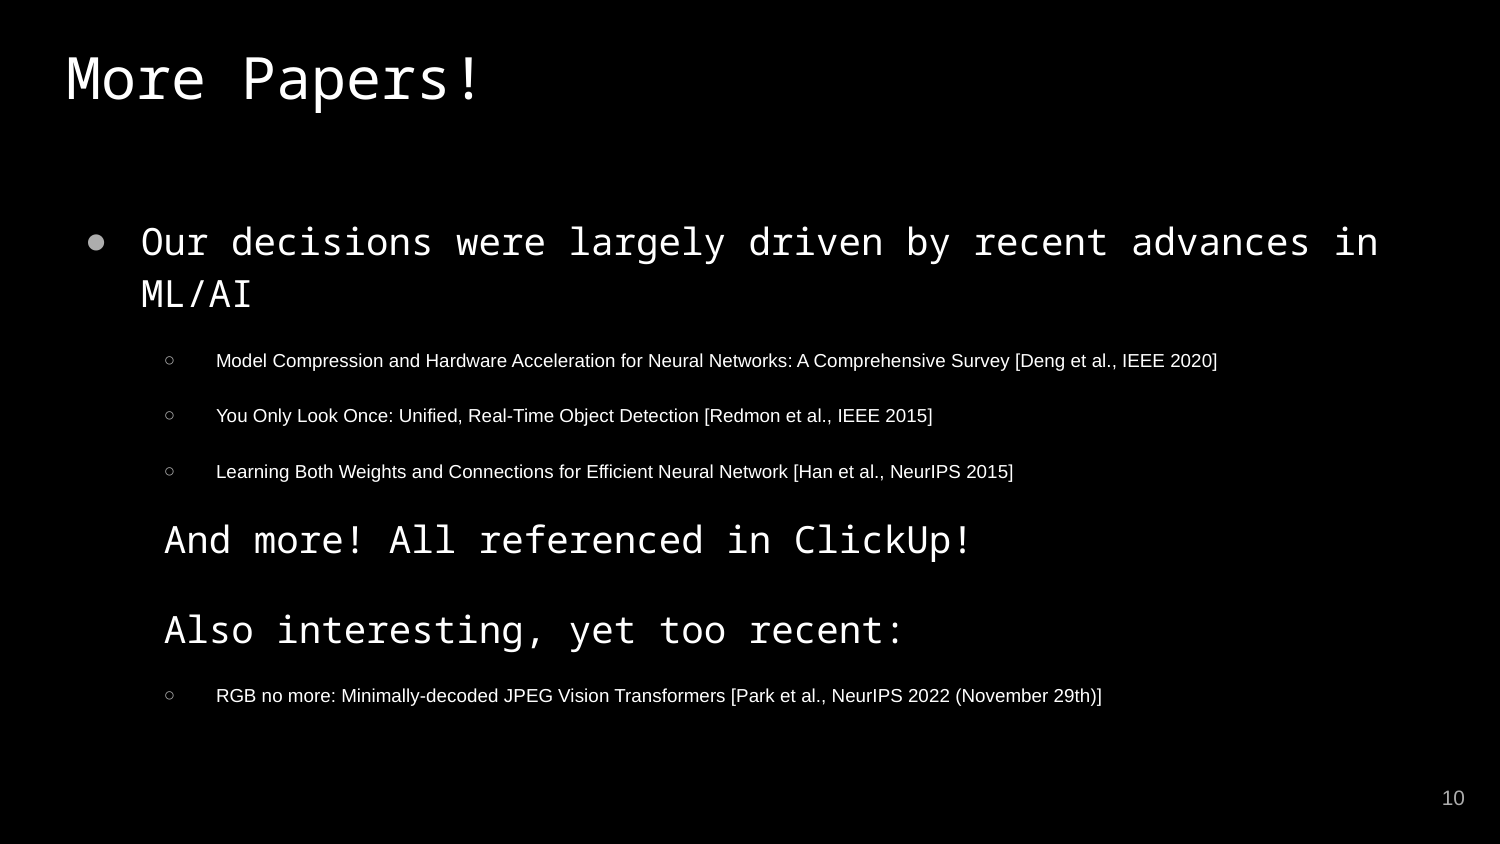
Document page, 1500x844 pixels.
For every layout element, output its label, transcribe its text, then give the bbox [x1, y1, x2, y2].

slide_number 10 [1389, 764, 1480, 830]
title More Papers! [51, 26, 1449, 121]
list Our decisions were largely driven by recent advances in ML/AI Model Compression and Hardware Acceleration for Neural Networks: A Comprehensive Survey [Deng et al., IEEE 2020] You Only Look Once: Unified, Real-Time Object Detection [Redmon et al., IEEE 2015] Learning Both Weights and Connections for Efficient Neural Network [Han et al., NeurIPS 2015] And more! All referenced in ClickUp! Also interesting, yet too recent: RGB no more: Minimally-decoded JPEG Vision Transformers [Park et al., NeurIPS 2022 (November 29th)] [51, 196, 1449, 648]
